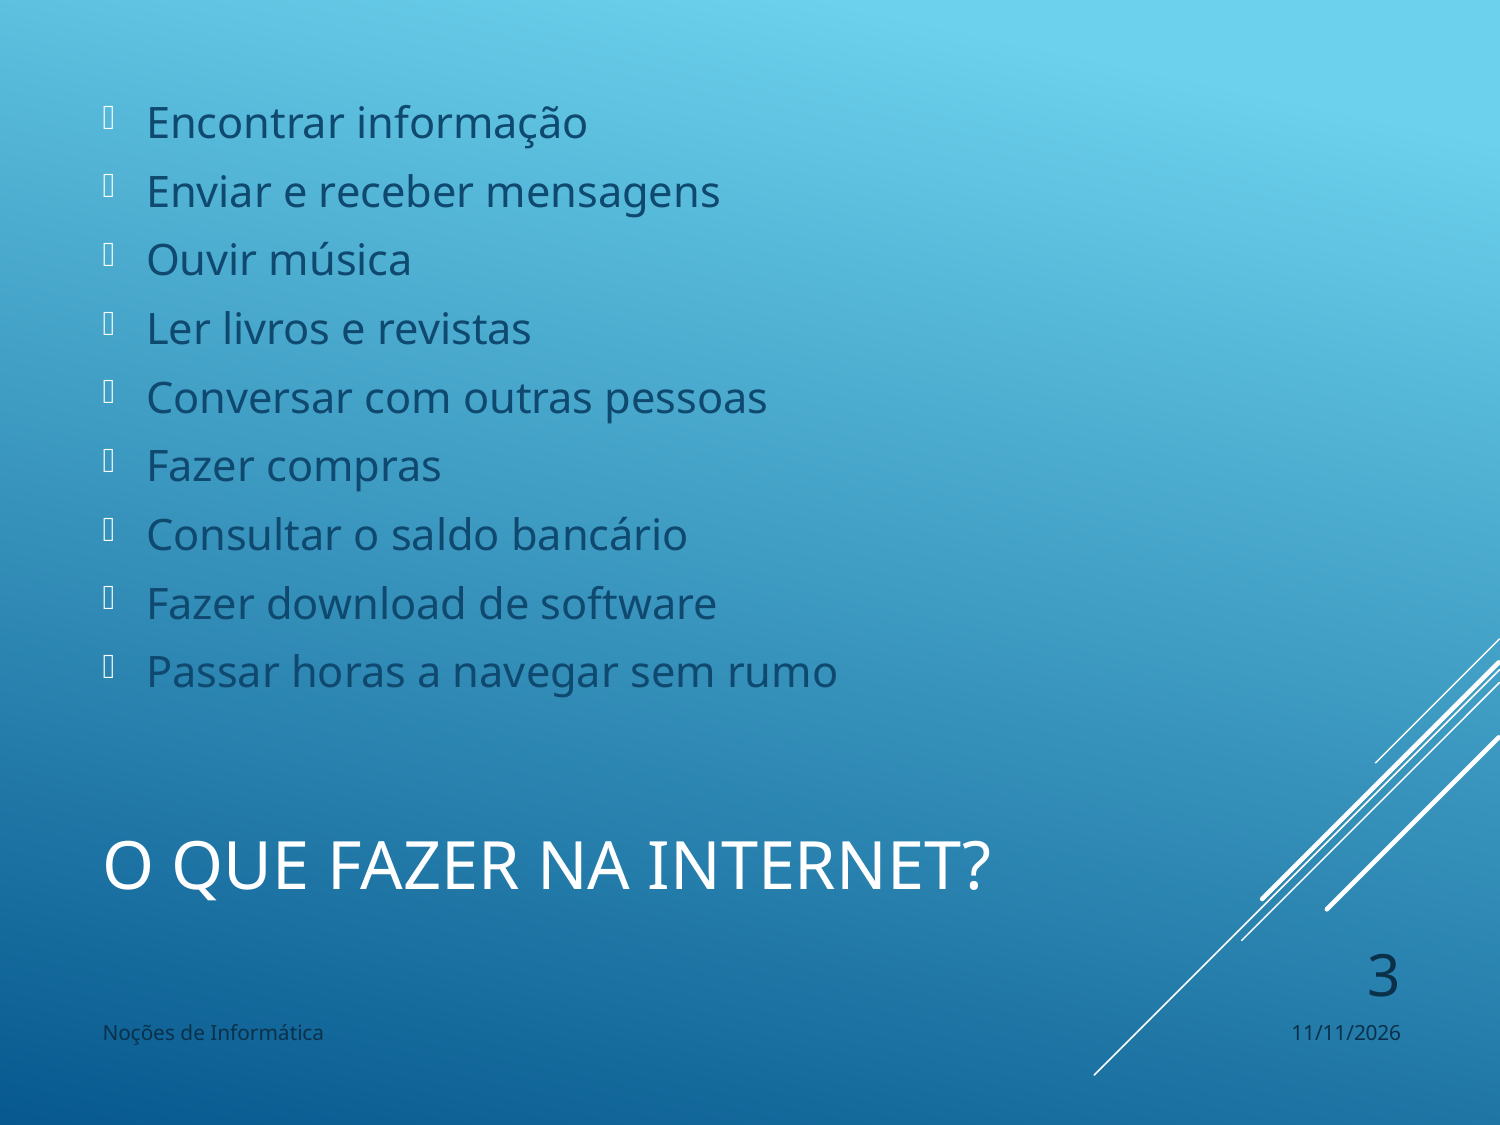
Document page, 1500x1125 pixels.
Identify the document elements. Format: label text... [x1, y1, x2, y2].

slide_number 3 [1275, 915, 1416, 1025]
list Encontrar informação Enviar e receber mensagens Ouvir música Ler livros e revistas Conversar com outras pessoas Fazer compras Consultar o saldo bancário Fazer download de software Passar horas a navegar sem rumo [87, 87, 1163, 706]
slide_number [1218, 1012, 1416, 1073]
footer Noções de Informática [87, 1012, 1041, 1073]
title O que Fazer na Internet? [87, 737, 1163, 988]
